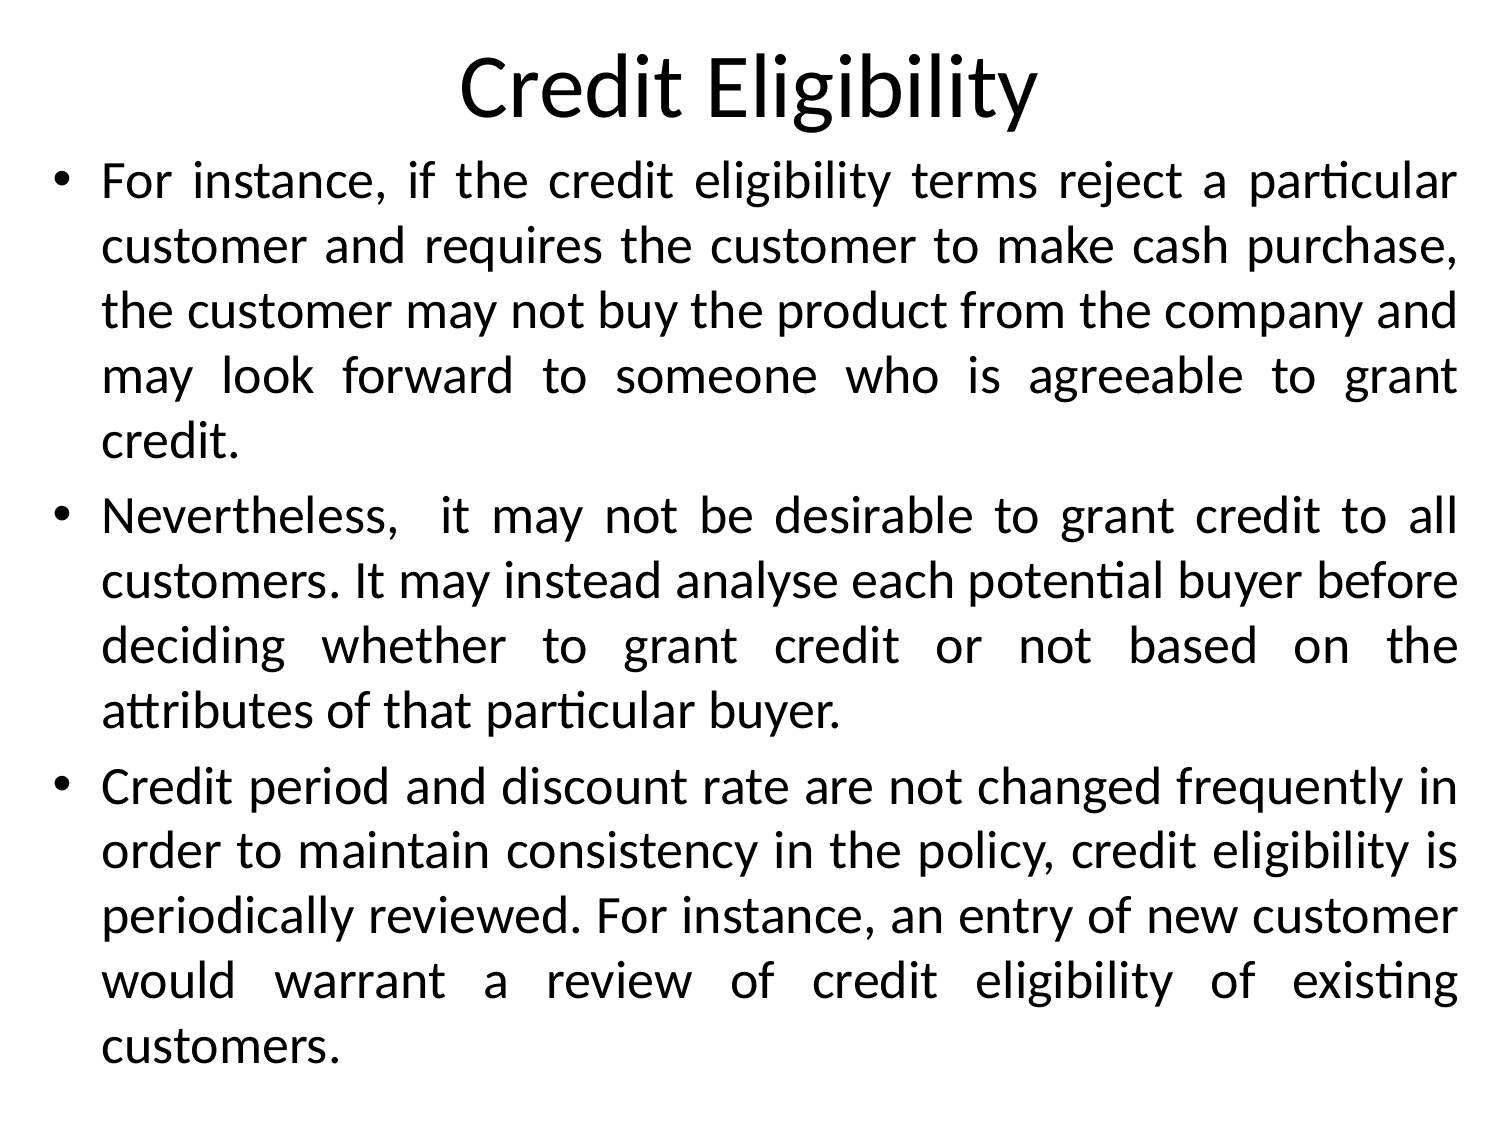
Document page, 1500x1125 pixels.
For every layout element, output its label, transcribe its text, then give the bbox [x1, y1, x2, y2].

title Credit Eligibility [75, 12, 1425, 137]
list For instance, if the credit eligibility terms reject a particular customer and requires the customer to make cash purchase, the customer may not buy the product from the company and may look forward to someone who is agreeable to grant credit. Nevertheless, it may not be desirable to grant credit to all customers. It may instead analyse each potential buyer before deciding whether to grant credit or not based on the attributes of that particular buyer. Credit period and discount rate are not changed frequently in order to maintain consistency in the policy, credit eligibility is periodically reviewed. For instance, an entry of new customer would warrant a review of credit eligibility of existing customers. [37, 137, 1475, 1088]
